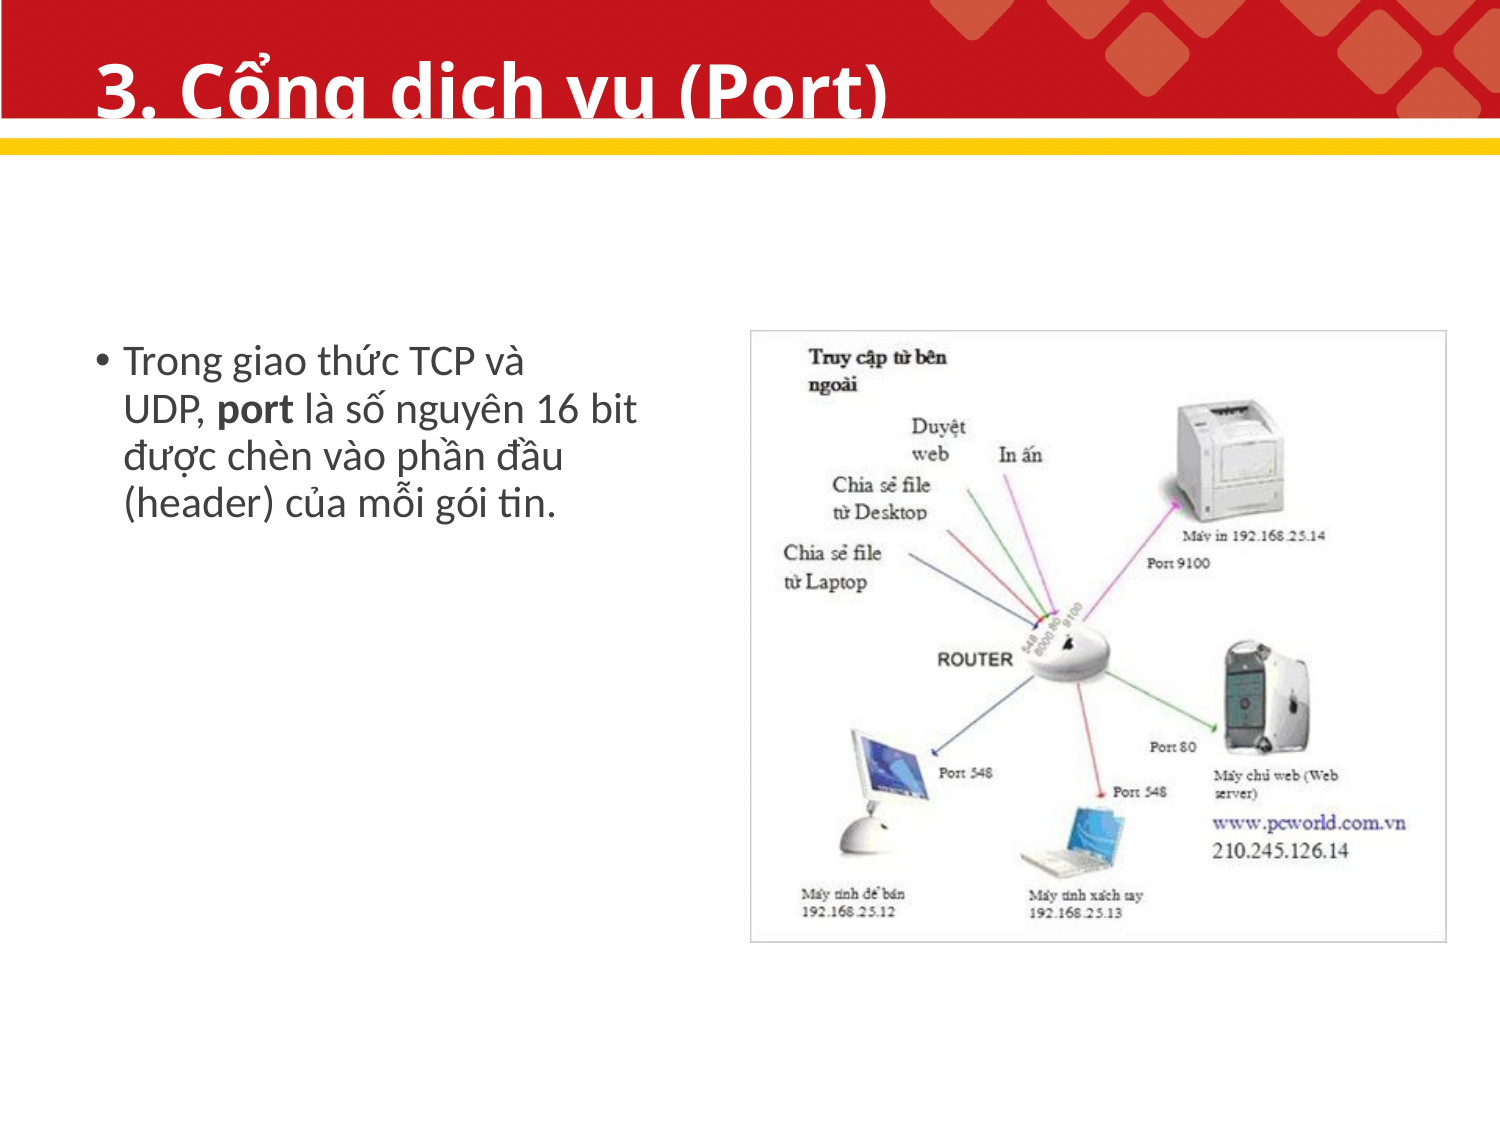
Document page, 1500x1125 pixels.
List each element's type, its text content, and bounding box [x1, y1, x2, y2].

title 3. Cổng dịch vụ (Port) [80, 0, 1397, 204]
list Trong giao thức TCP và UDP, port là số nguyên 16 bit được chèn vào phần đầu (header) của mỗi gói tin. [80, 330, 728, 1025]
picture [0, 0, 1500, 1125]
